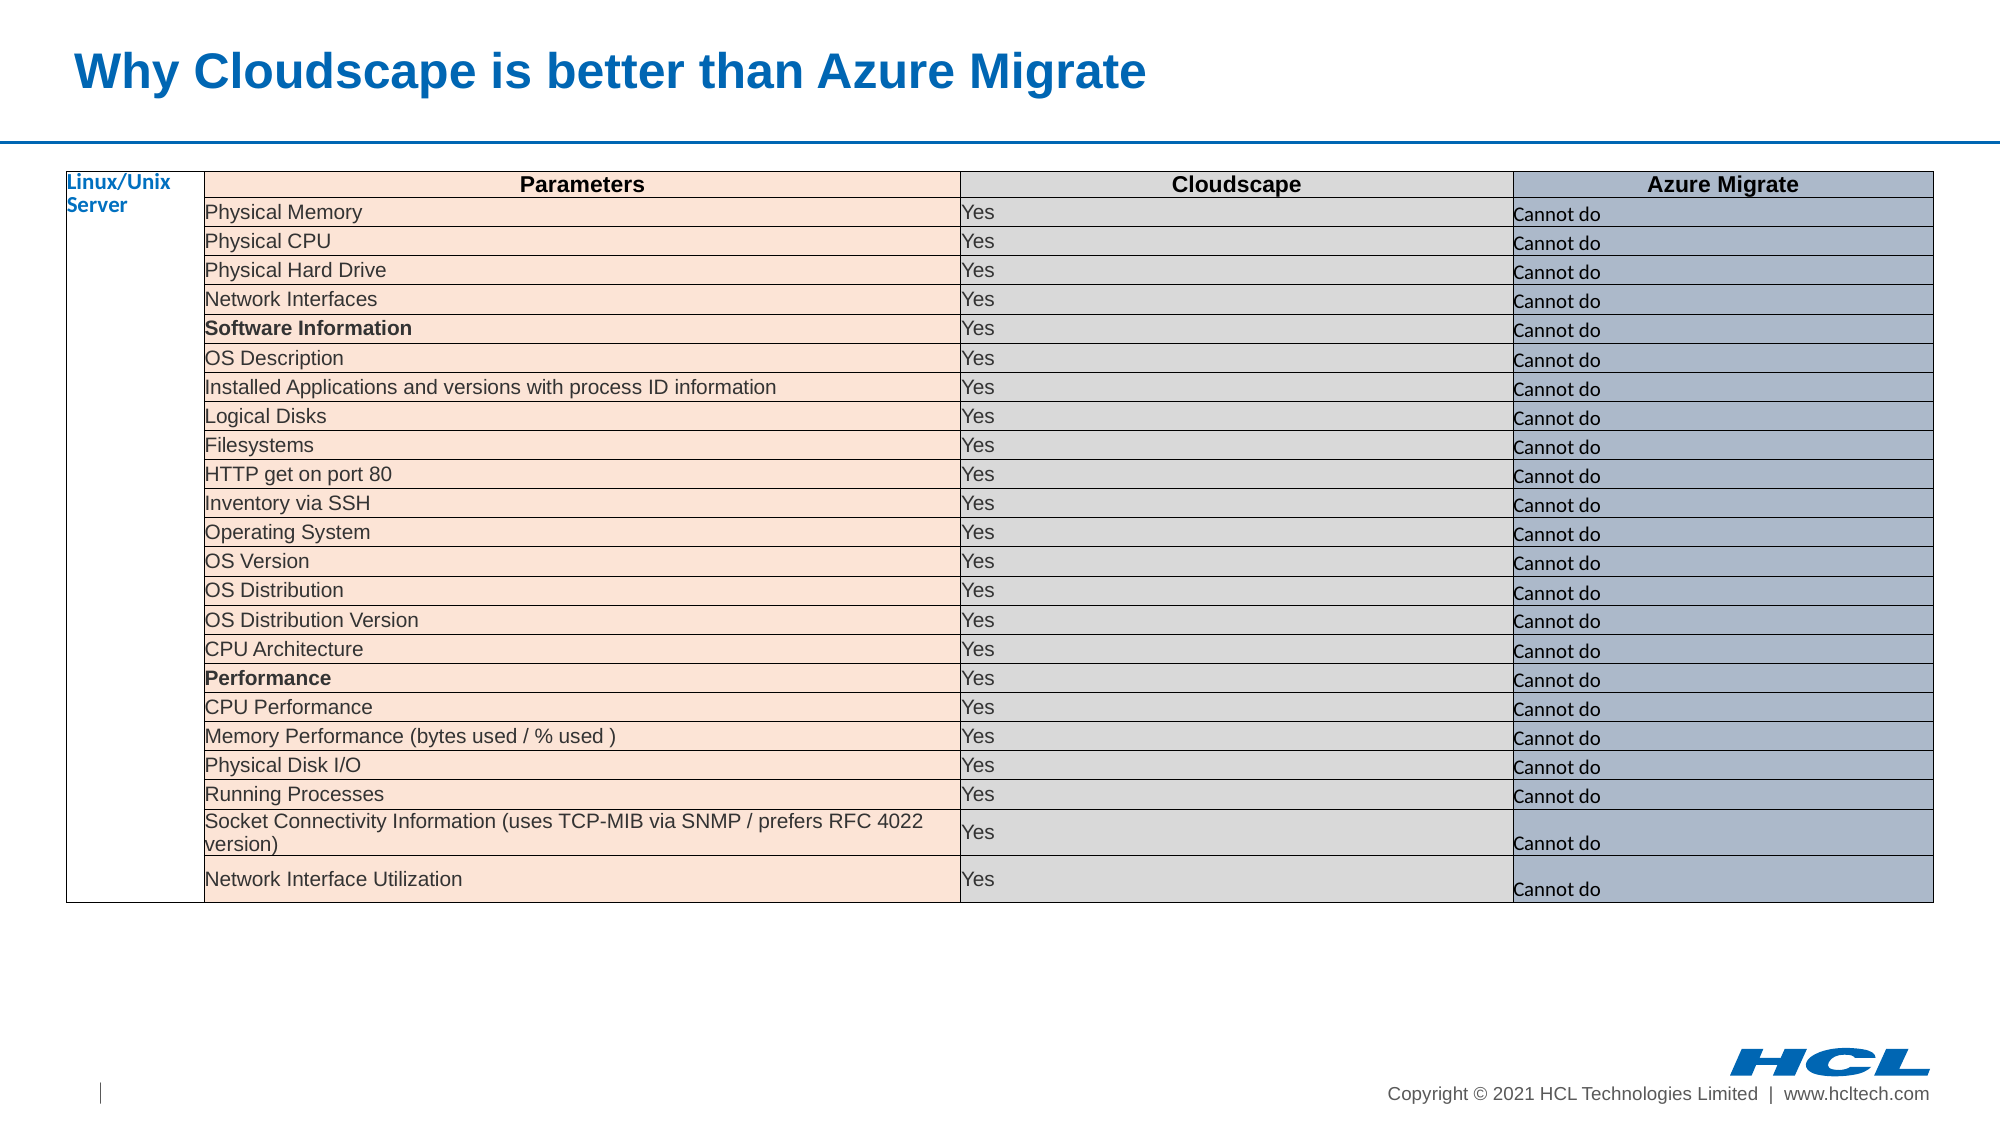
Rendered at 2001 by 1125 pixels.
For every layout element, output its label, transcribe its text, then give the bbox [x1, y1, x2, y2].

table_cell Yes [961, 856, 1513, 902]
table_cell Physical Disk I/O [205, 751, 960, 779]
table_cell Yes [961, 518, 1513, 546]
table_cell Network Interface Utilization [205, 856, 960, 902]
table_cell Yes [961, 693, 1513, 721]
table_cell OS Distribution [205, 577, 960, 605]
table_cell Yes [961, 577, 1513, 605]
table_cell Cannot do [1514, 460, 1933, 488]
table_cell Yes [961, 315, 1513, 343]
title Why Cloudscape is better than Azure Migrate [66, 9, 1934, 128]
table_cell Yes [961, 751, 1513, 779]
table_cell OS Description [205, 344, 960, 372]
table_cell Installed Applications and versions with process ID information [205, 373, 960, 401]
table_cell Socket Connectivity Information (uses TCP-MIB via SNMP / prefers RFC 4022 version) [205, 810, 960, 855]
table_cell Cannot do [1514, 722, 1933, 750]
table_cell Inventory via SSH [205, 489, 960, 517]
table_cell Yes [961, 227, 1513, 255]
table_cell Cannot do [1514, 431, 1933, 459]
table_cell Yes [961, 373, 1513, 401]
table_cell Yes [961, 664, 1513, 692]
table_cell Physical Hard Drive [205, 256, 960, 284]
table_cell Cannot do [1514, 489, 1933, 517]
table_cell Filesystems [205, 431, 960, 459]
table_cell Cannot do [1514, 810, 1933, 855]
table_cell CPU Performance [205, 693, 960, 721]
table_cell Yes [961, 198, 1513, 226]
table_header Azure Migrate [1514, 172, 1933, 197]
table_cell Yes [961, 810, 1513, 855]
table_header Parameters [205, 172, 960, 197]
table_cell Yes [961, 780, 1513, 809]
table_cell Cannot do [1514, 373, 1933, 401]
table_cell Cannot do [1514, 315, 1933, 343]
table_cell Cannot do [1514, 635, 1933, 663]
table_cell Logical Disks [205, 402, 960, 430]
table_cell Yes [961, 344, 1513, 372]
table_cell Cannot do [1514, 751, 1933, 779]
table_cell Software Information [205, 315, 960, 343]
table_cell OS Distribution Version [205, 606, 960, 634]
table_cell Running Processes [205, 780, 960, 809]
table_cell Physical CPU [205, 227, 960, 255]
table_cell Cannot do [1514, 344, 1933, 372]
table_cell Cannot do [1514, 547, 1933, 576]
table_header Linux/Unix Server [67, 172, 204, 902]
table_cell Yes [961, 635, 1513, 663]
table_cell Yes [961, 285, 1513, 314]
table_cell OS Version [205, 547, 960, 576]
table_cell Yes [961, 722, 1513, 750]
table_cell Cannot do [1514, 256, 1933, 284]
table_cell Cannot do [1514, 664, 1933, 692]
table_cell Cannot do [1514, 227, 1933, 255]
table_cell Yes [961, 547, 1513, 576]
table_cell Yes [961, 460, 1513, 488]
table_cell Yes [961, 402, 1513, 430]
table_cell Cannot do [1514, 402, 1933, 430]
table_header Cloudscape [961, 172, 1513, 197]
table_cell Cannot do [1514, 606, 1933, 634]
table_cell Cannot do [1514, 577, 1933, 605]
table_cell Cannot do [1514, 856, 1933, 902]
table_cell CPU Architecture [205, 635, 960, 663]
table_cell Yes [961, 489, 1513, 517]
table_cell Memory Performance (bytes used / % used ) [205, 722, 960, 750]
table_cell Performance [205, 664, 960, 692]
table_cell Yes [961, 431, 1513, 459]
table_cell Cannot do [1514, 693, 1933, 721]
table_cell Physical Memory [205, 198, 960, 226]
table_cell Operating System [205, 518, 960, 546]
table_cell Cannot do [1514, 780, 1933, 809]
table_cell Cannot do [1514, 198, 1933, 226]
table_cell Yes [961, 256, 1513, 284]
table_cell Yes [961, 606, 1513, 634]
table_cell Cannot do [1514, 518, 1933, 546]
table_cell Network Interfaces [205, 285, 960, 314]
table_cell Cannot do [1514, 285, 1933, 314]
table_cell HTTP get on port 80 [205, 460, 960, 488]
